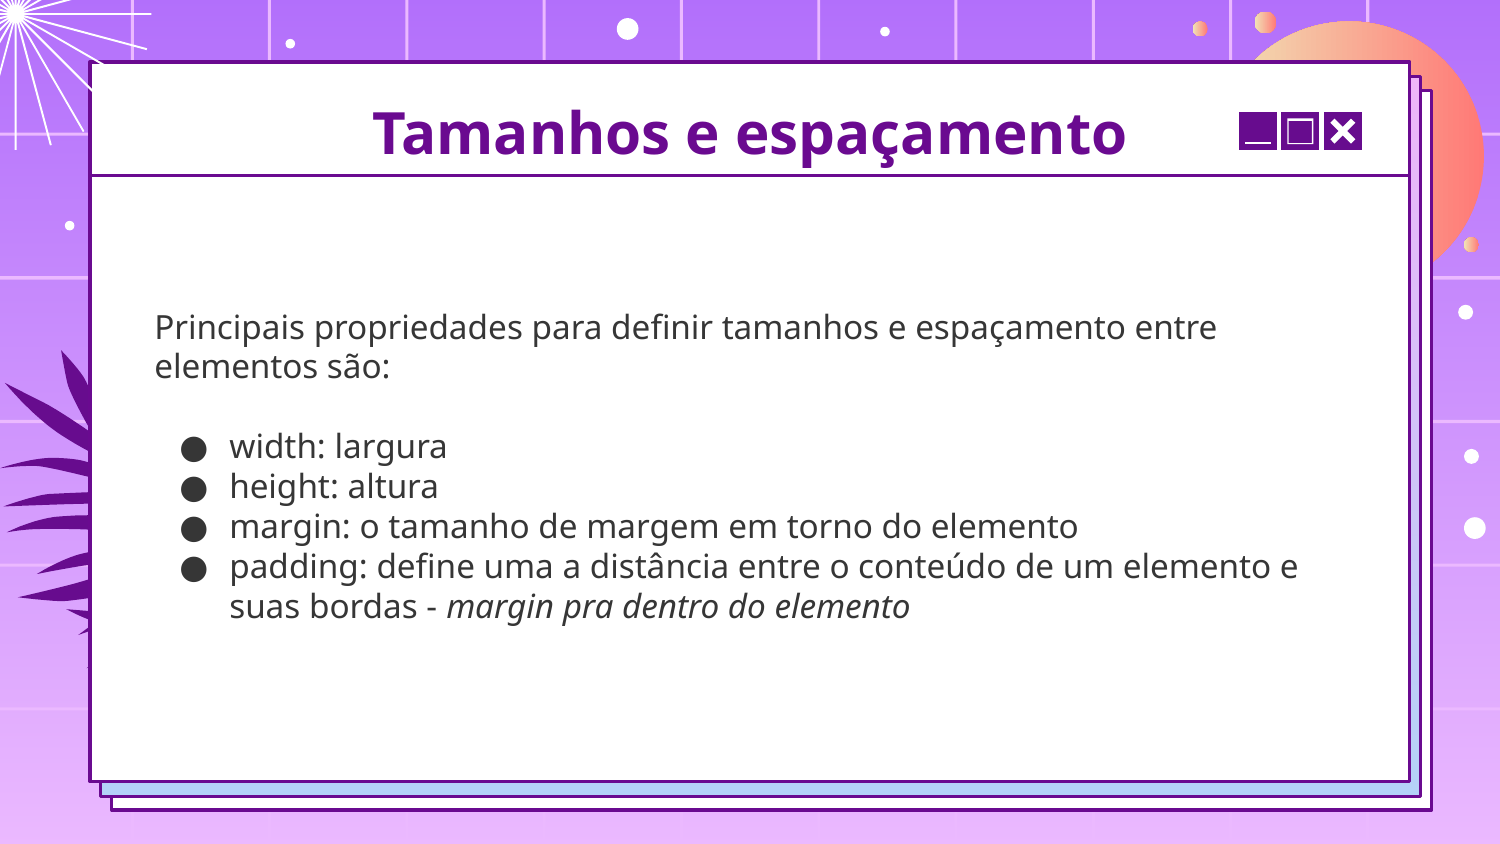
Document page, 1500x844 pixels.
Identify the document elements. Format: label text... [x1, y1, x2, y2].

list Principais propriedades para definir tamanhos e espaçamento entre elementos são: width: largura height: altura margin: o tamanho de margem em torno do elemento padding: define uma a distância entre o conteúdo de um elemento e suas bordas - margin pra dentro do elemento [139, 237, 1384, 694]
title Tamanhos e espaçamento [90, 90, 1410, 173]
